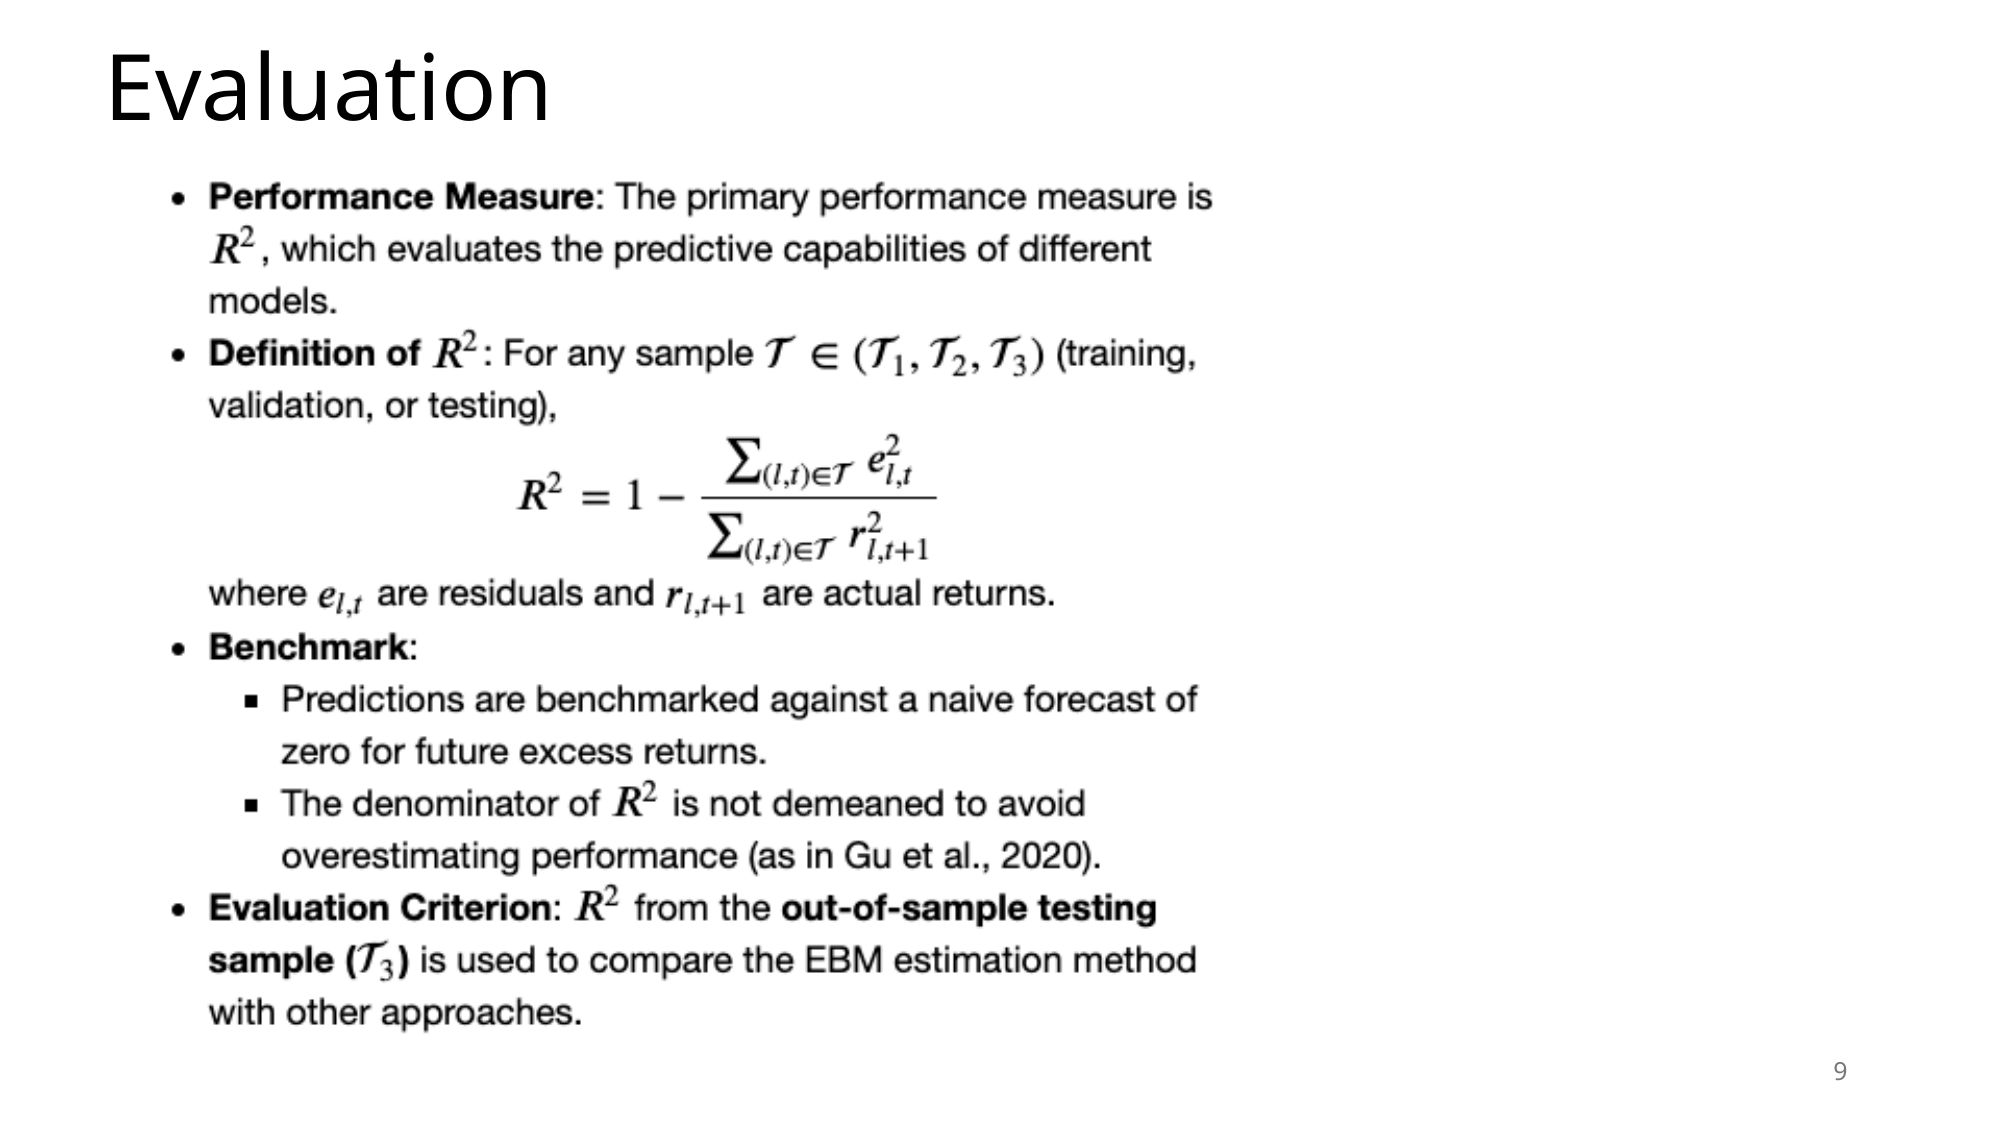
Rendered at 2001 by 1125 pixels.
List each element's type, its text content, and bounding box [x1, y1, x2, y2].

title Evaluation [89, 22, 1815, 159]
slide_number 9 [1412, 1042, 1863, 1103]
picture [136, 147, 1303, 1074]
